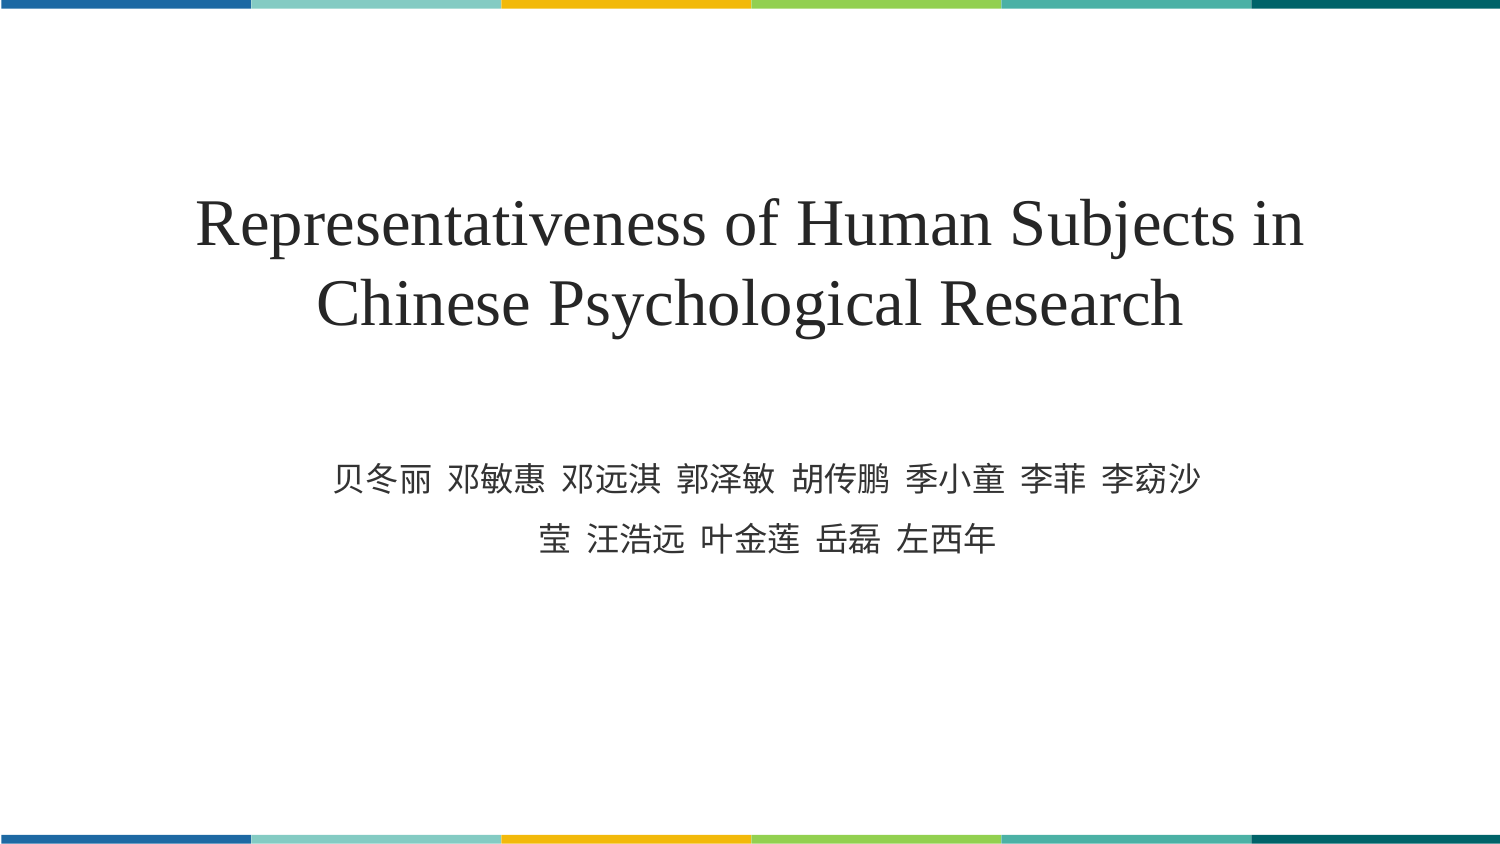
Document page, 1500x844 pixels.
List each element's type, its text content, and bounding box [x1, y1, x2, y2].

text_box 贝冬丽 邓敏惠 邓远淇 郭泽敏 胡传鹏 季小童 李菲 李窈沙莹 汪浩远 叶金莲 岳磊 左西年 [312, 430, 1223, 566]
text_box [0, 834, 1500, 844]
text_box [0, 0, 1500, 10]
text_box Representativeness of Human Subjects in Chinese Psychological Research [103, 171, 1400, 347]
